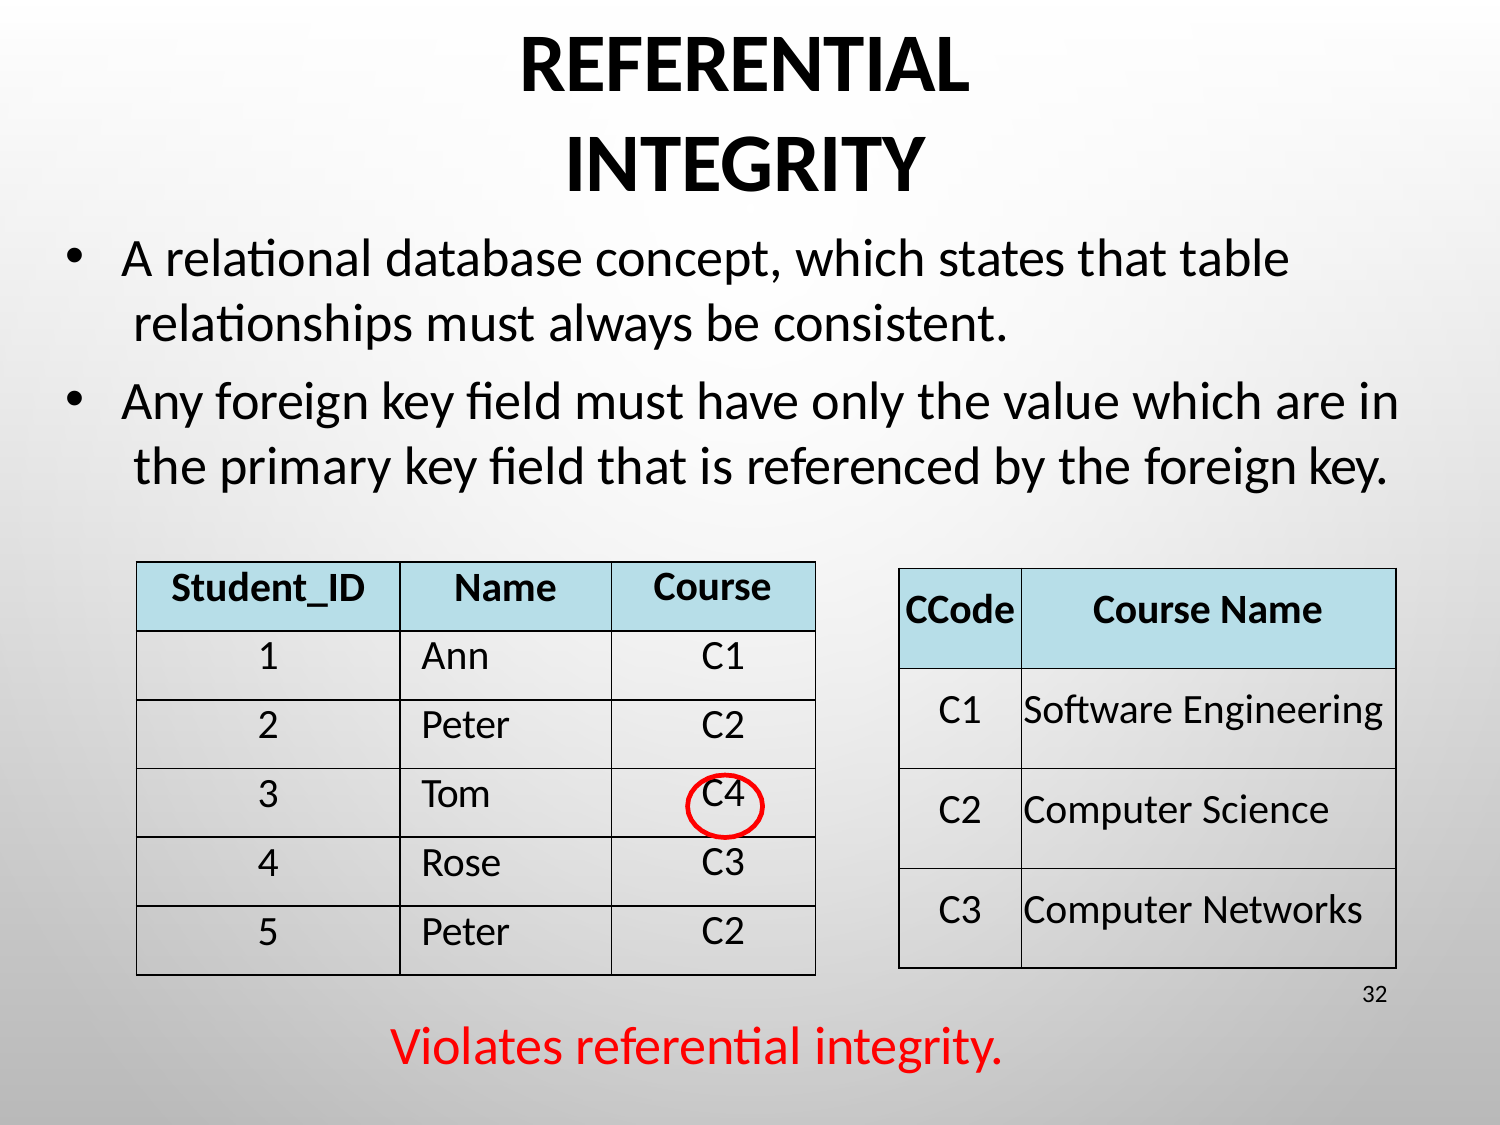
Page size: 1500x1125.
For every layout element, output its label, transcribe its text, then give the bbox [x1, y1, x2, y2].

table_cell Ann [401, 632, 611, 699]
table_header Student_ID [137, 563, 399, 630]
table_cell Computer Networks [1022, 869, 1395, 967]
table_cell Computer Science [1022, 769, 1395, 868]
table_cell 4 [137, 838, 399, 905]
picture [0, 0, 1500, 1125]
table_cell C3 [900, 869, 1021, 967]
table_cell C1 [900, 669, 1021, 768]
table_cell C2 [612, 701, 815, 768]
table_cell 1 [137, 632, 399, 699]
table_cell C1 [612, 632, 815, 699]
table_cell Software Engineering [1022, 669, 1395, 768]
table_header Name [401, 563, 611, 630]
table_header Course Name [1022, 569, 1395, 668]
table_cell C4 [612, 769, 815, 836]
title Referential Integrity [395, 6, 1093, 209]
table_cell Rose [401, 838, 611, 905]
slide_number 32 [1293, 969, 1388, 1125]
table_cell C2 [900, 769, 1021, 868]
text_box A relational database concept, which states that table relationships must always be consistent. Any foreign key field must have only the value which are in the primary key field that is referenced by the foreign key. [62, 220, 1410, 496]
table_cell 5 [137, 907, 399, 974]
text_box Violates referential integrity. [387, 1008, 1017, 1076]
table_cell 3 [137, 769, 399, 836]
table_cell Peter [401, 701, 611, 768]
table_cell 2 [137, 701, 399, 768]
table_header CCode [900, 569, 1021, 668]
table_header Course [612, 563, 815, 630]
text_box [687, 775, 763, 838]
table_cell Peter [401, 907, 611, 974]
table_cell C2 [612, 907, 815, 974]
table_cell C3 [612, 838, 815, 905]
table_cell Tom [401, 769, 611, 836]
